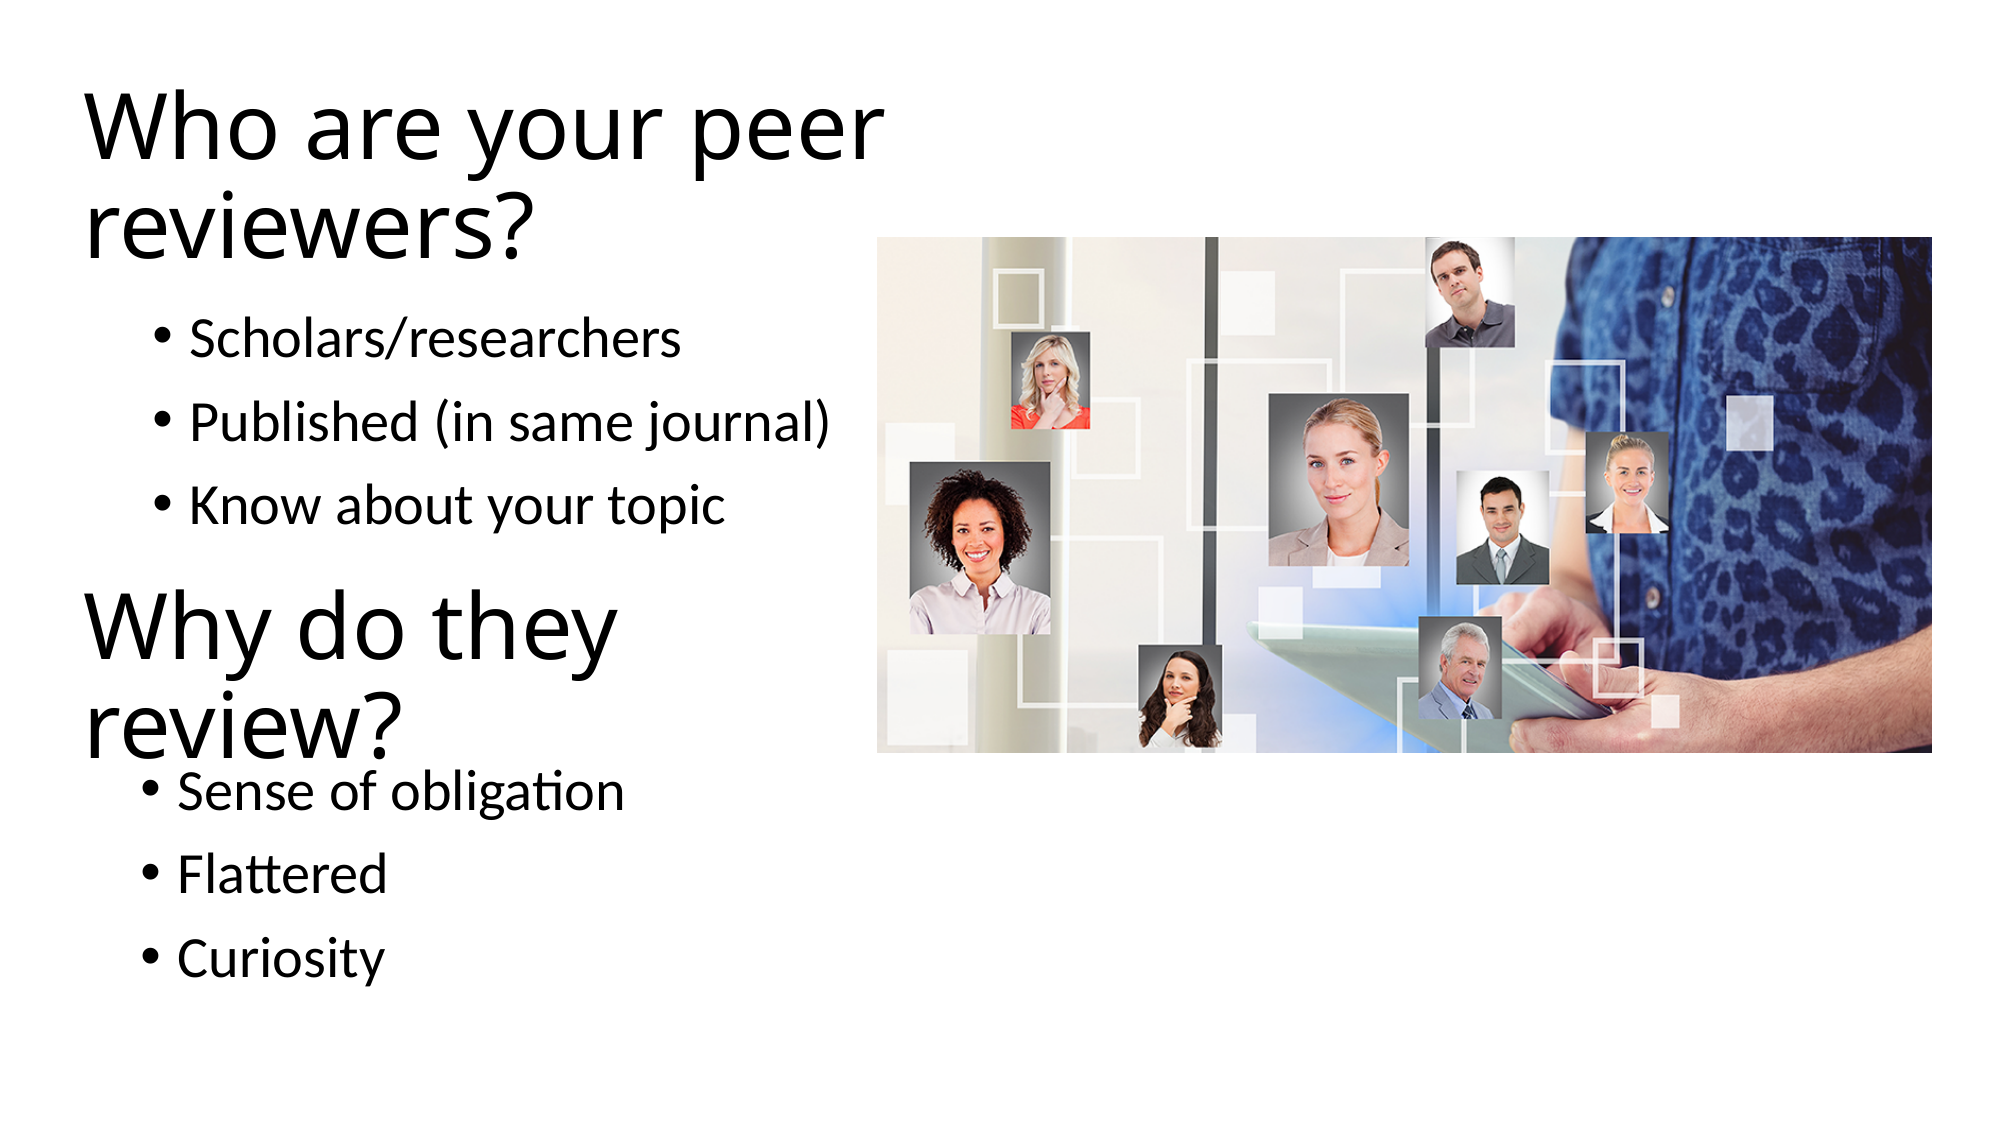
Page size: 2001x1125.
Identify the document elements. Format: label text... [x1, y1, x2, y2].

text_box Why do they review? [68, 570, 877, 788]
list Scholars/researchers Published (in same journal) Know about your topic [137, 299, 865, 570]
picture [877, 237, 1932, 753]
title Who are your peer reviewers? [68, 70, 1336, 288]
text_box Sense of obligation Flattered Curiosity [125, 752, 1851, 1055]
